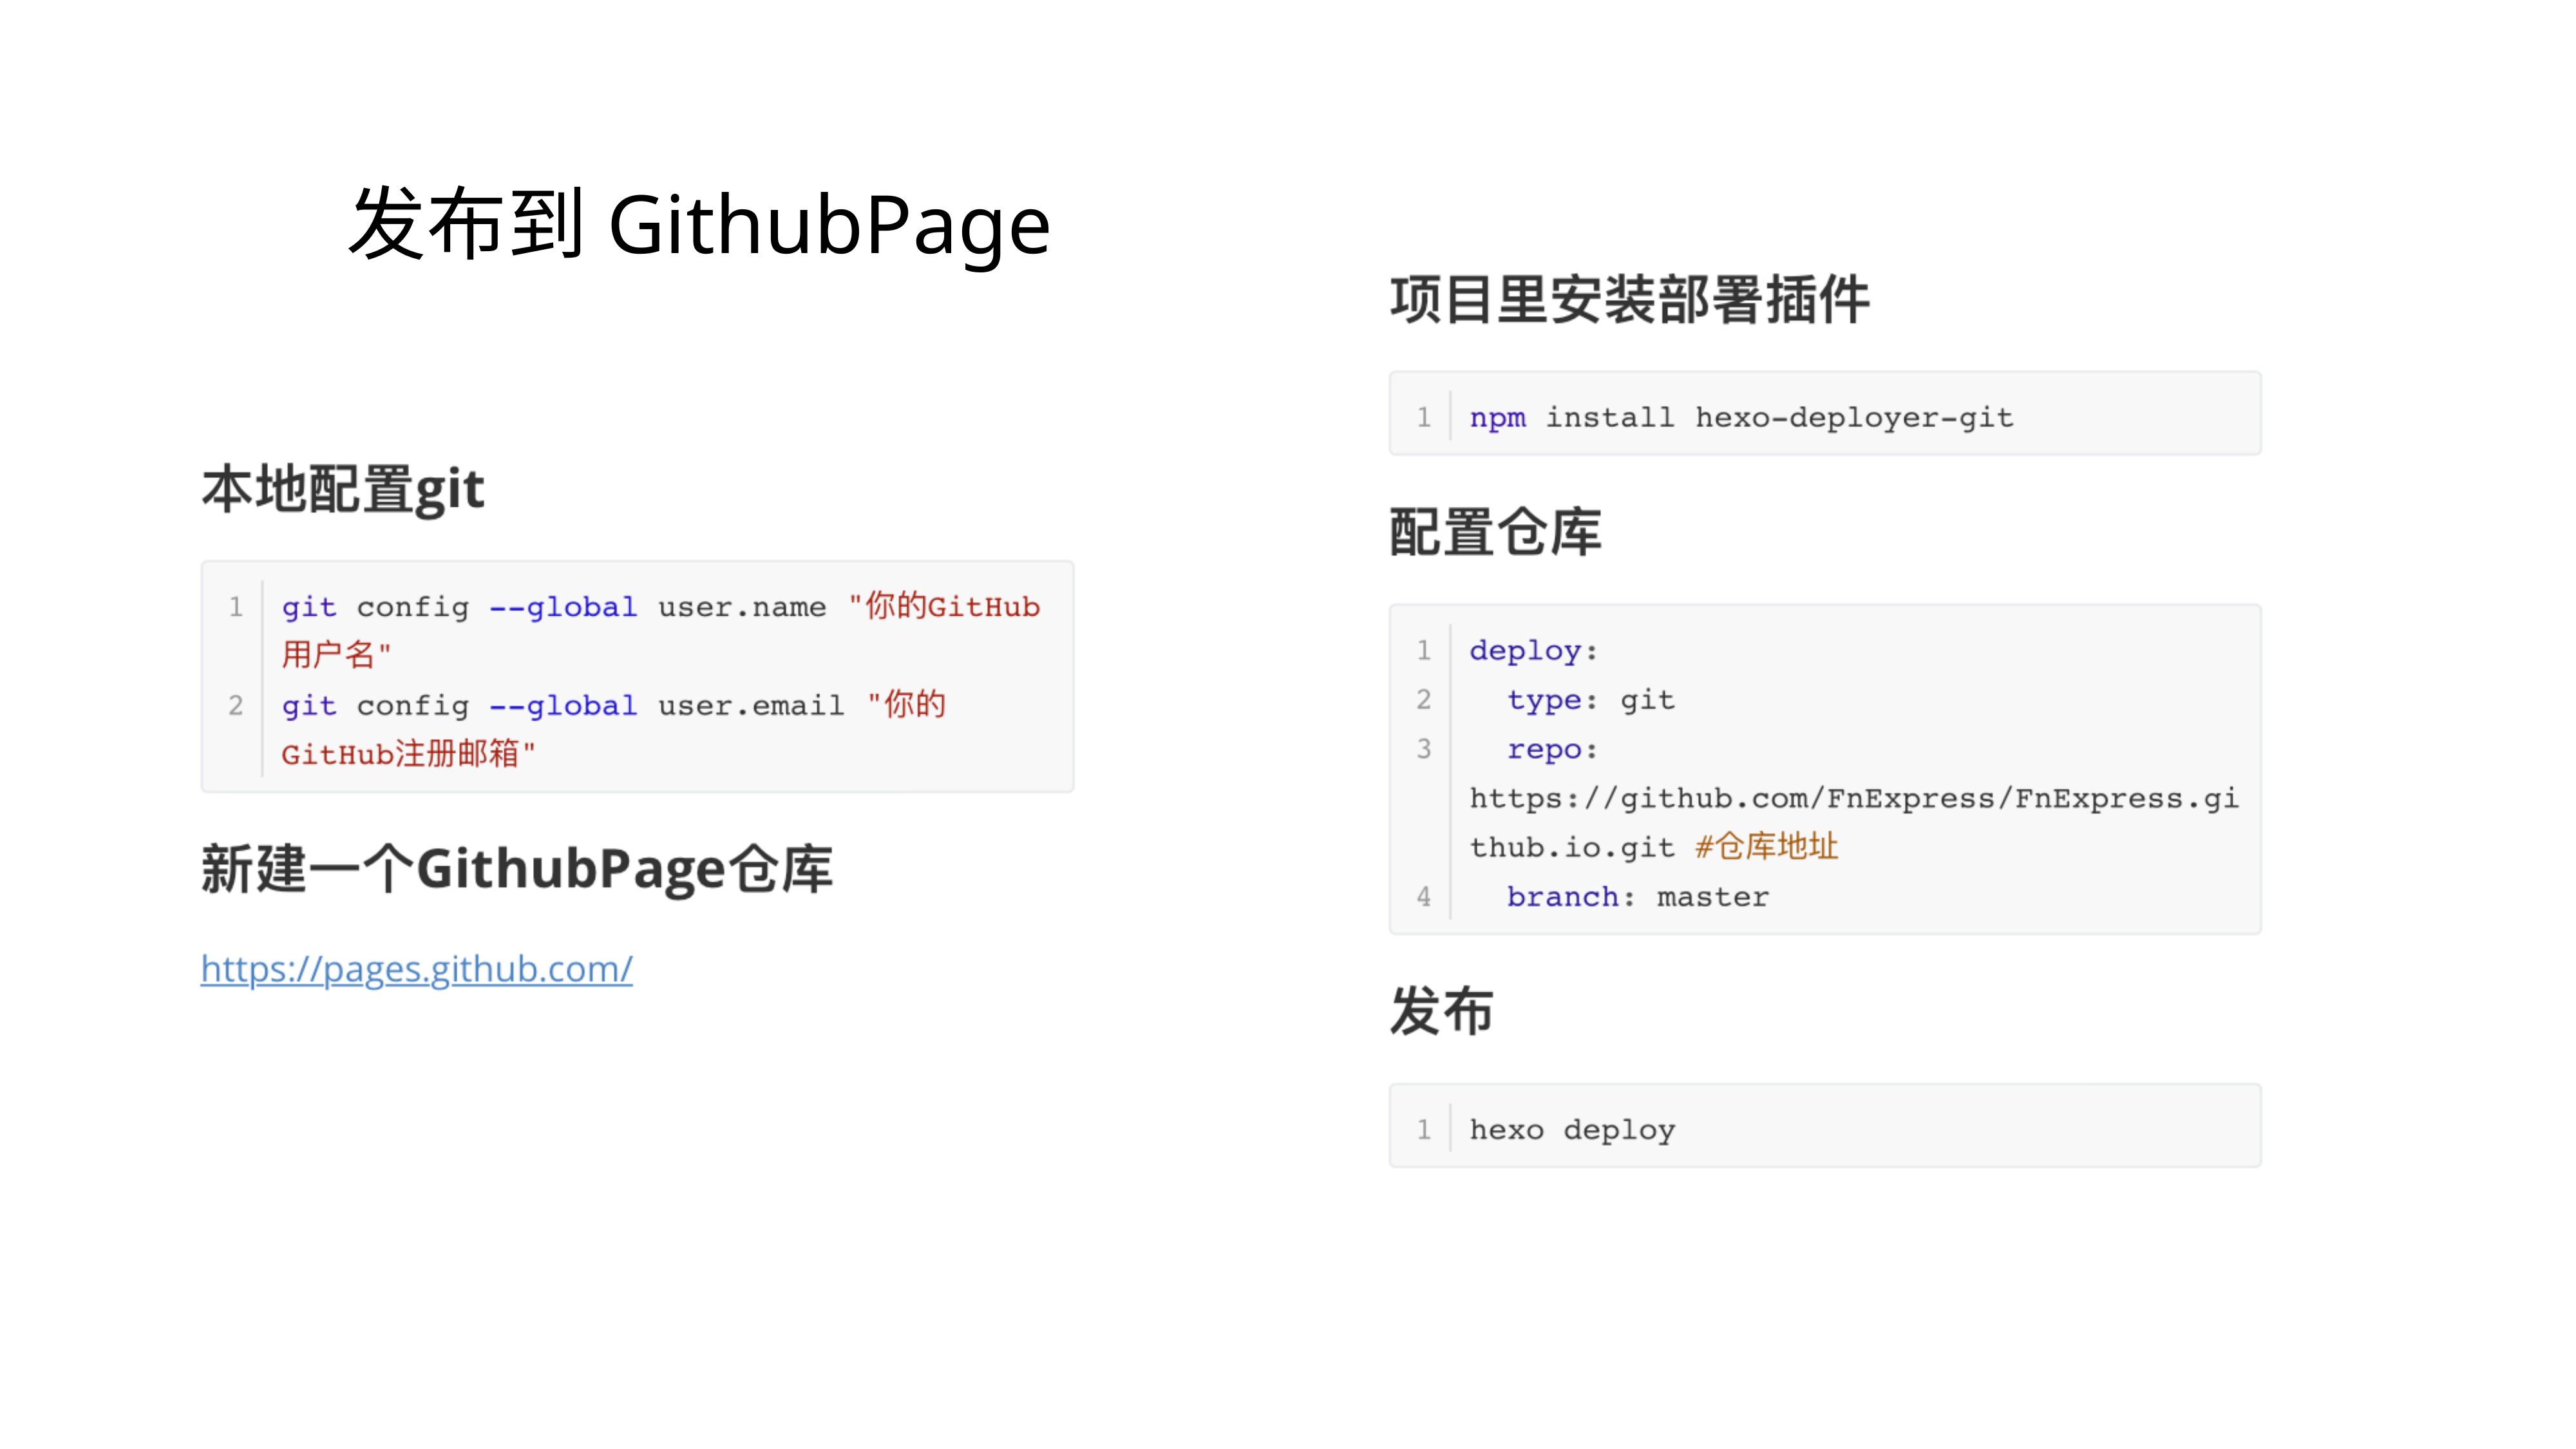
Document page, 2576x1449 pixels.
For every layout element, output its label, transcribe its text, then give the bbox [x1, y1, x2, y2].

picture [1381, 254, 2283, 1195]
text_box 发布到GithubPage [340, 178, 1059, 276]
picture [190, 444, 1095, 1005]
